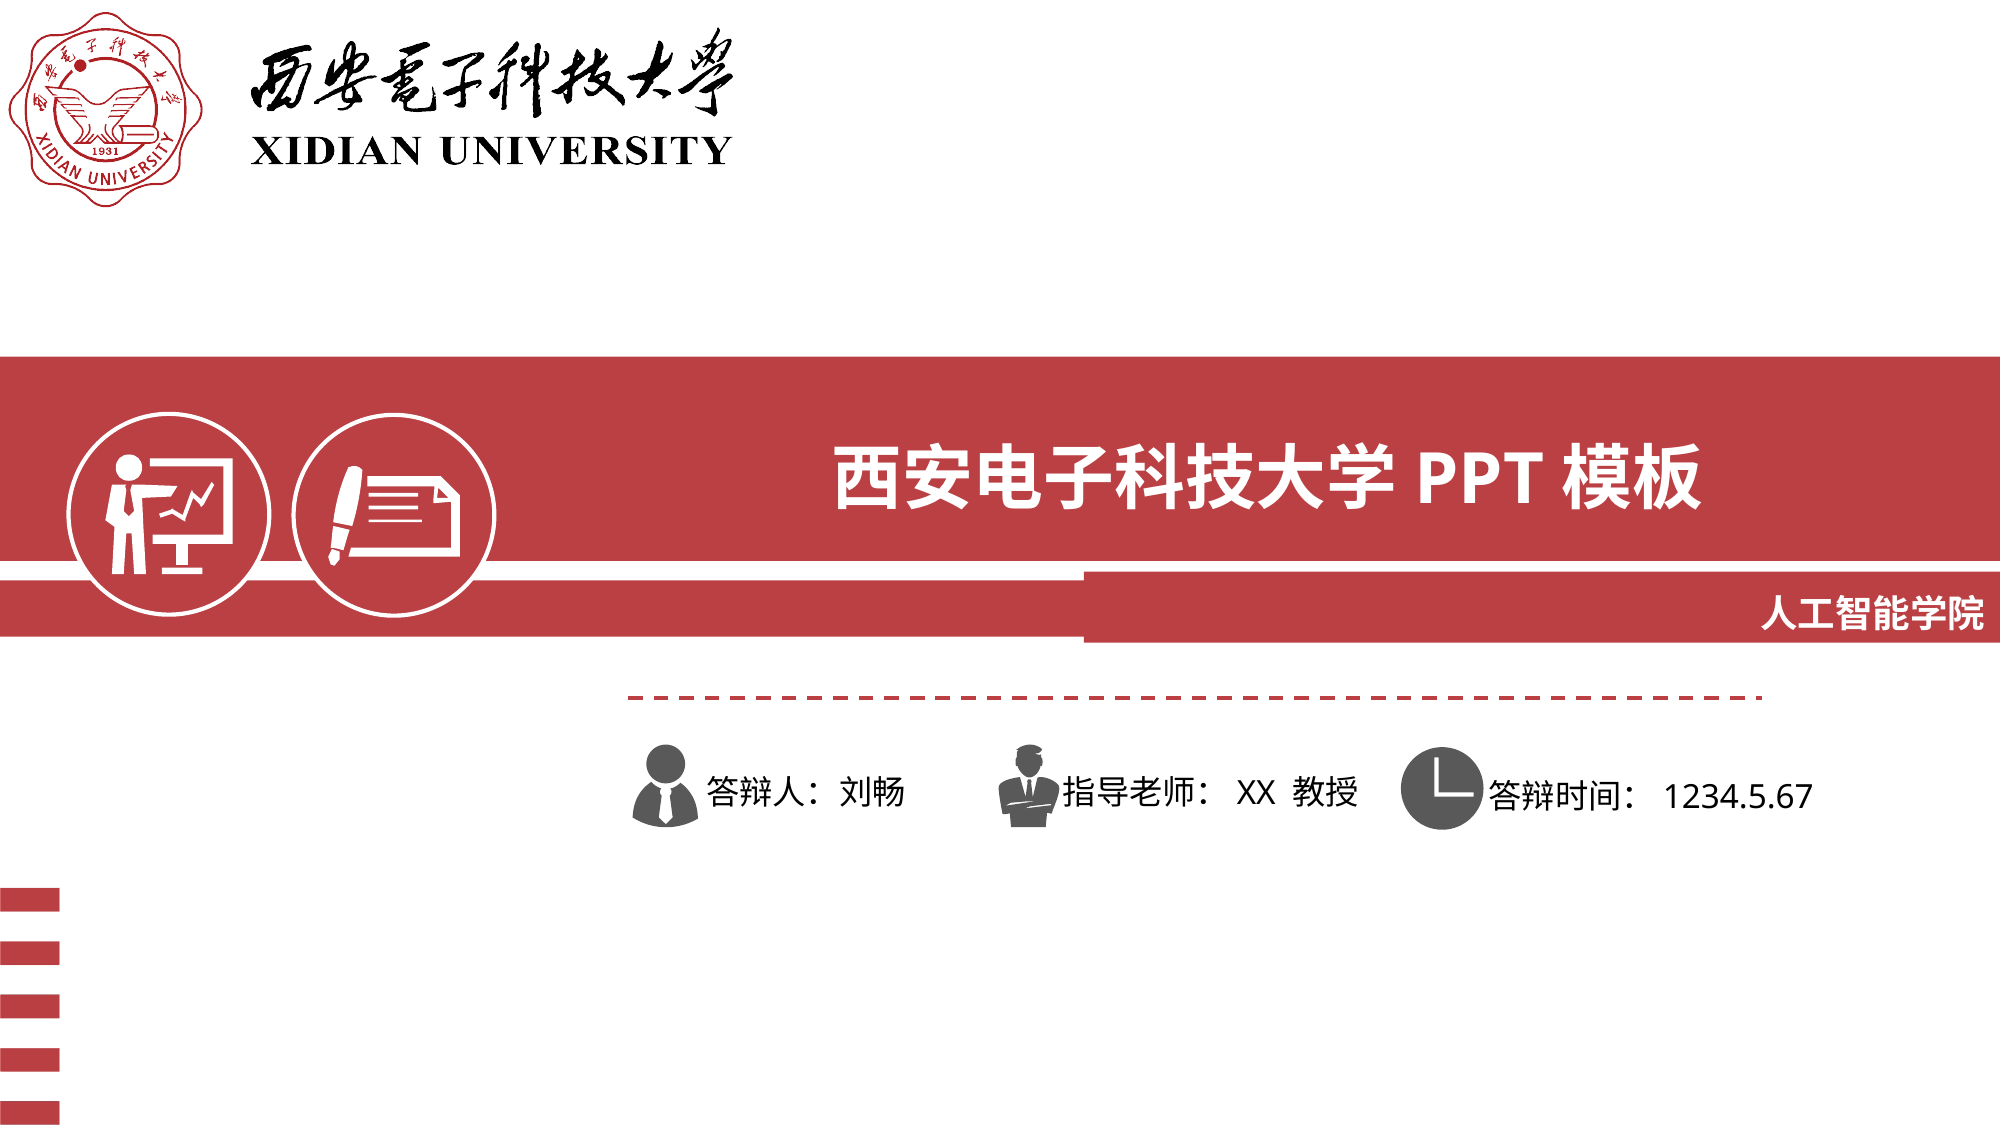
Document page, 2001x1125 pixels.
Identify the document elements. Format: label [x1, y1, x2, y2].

text_box [0, 356, 2000, 638]
picture [0, 887, 60, 1125]
text_box [68, 413, 270, 615]
picture [0, 1, 741, 218]
text_box [998, 744, 1371, 828]
text_box [632, 744, 923, 828]
text_box [1400, 747, 1828, 830]
text_box [293, 414, 495, 616]
